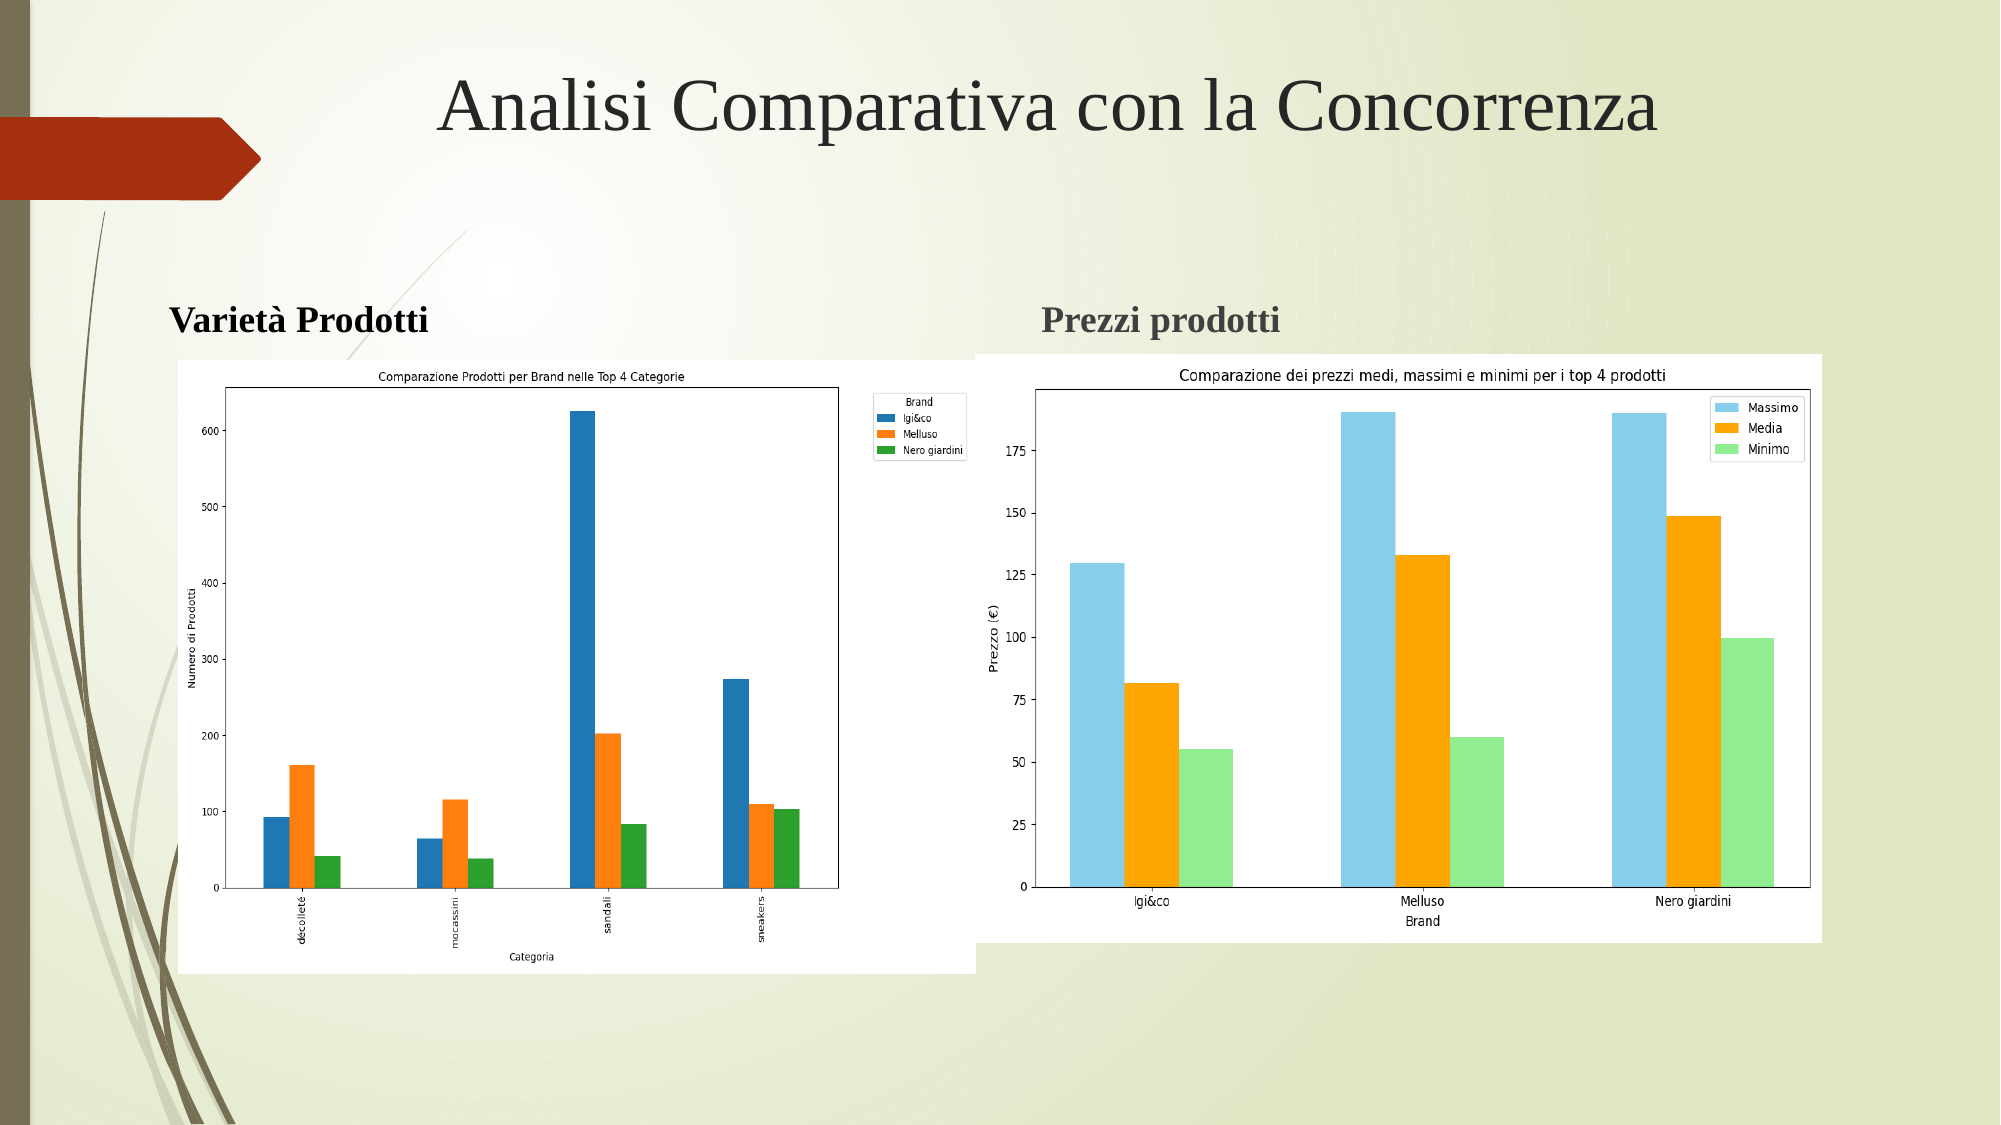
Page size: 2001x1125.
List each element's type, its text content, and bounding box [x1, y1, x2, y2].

list Prezzi prodotti [1026, 234, 1877, 348]
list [178, 360, 976, 974]
title Analisi Comparativa con la Concorrenza [421, 47, 2000, 229]
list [974, 353, 1822, 943]
list Varietà Prodotti [153, 234, 1000, 348]
